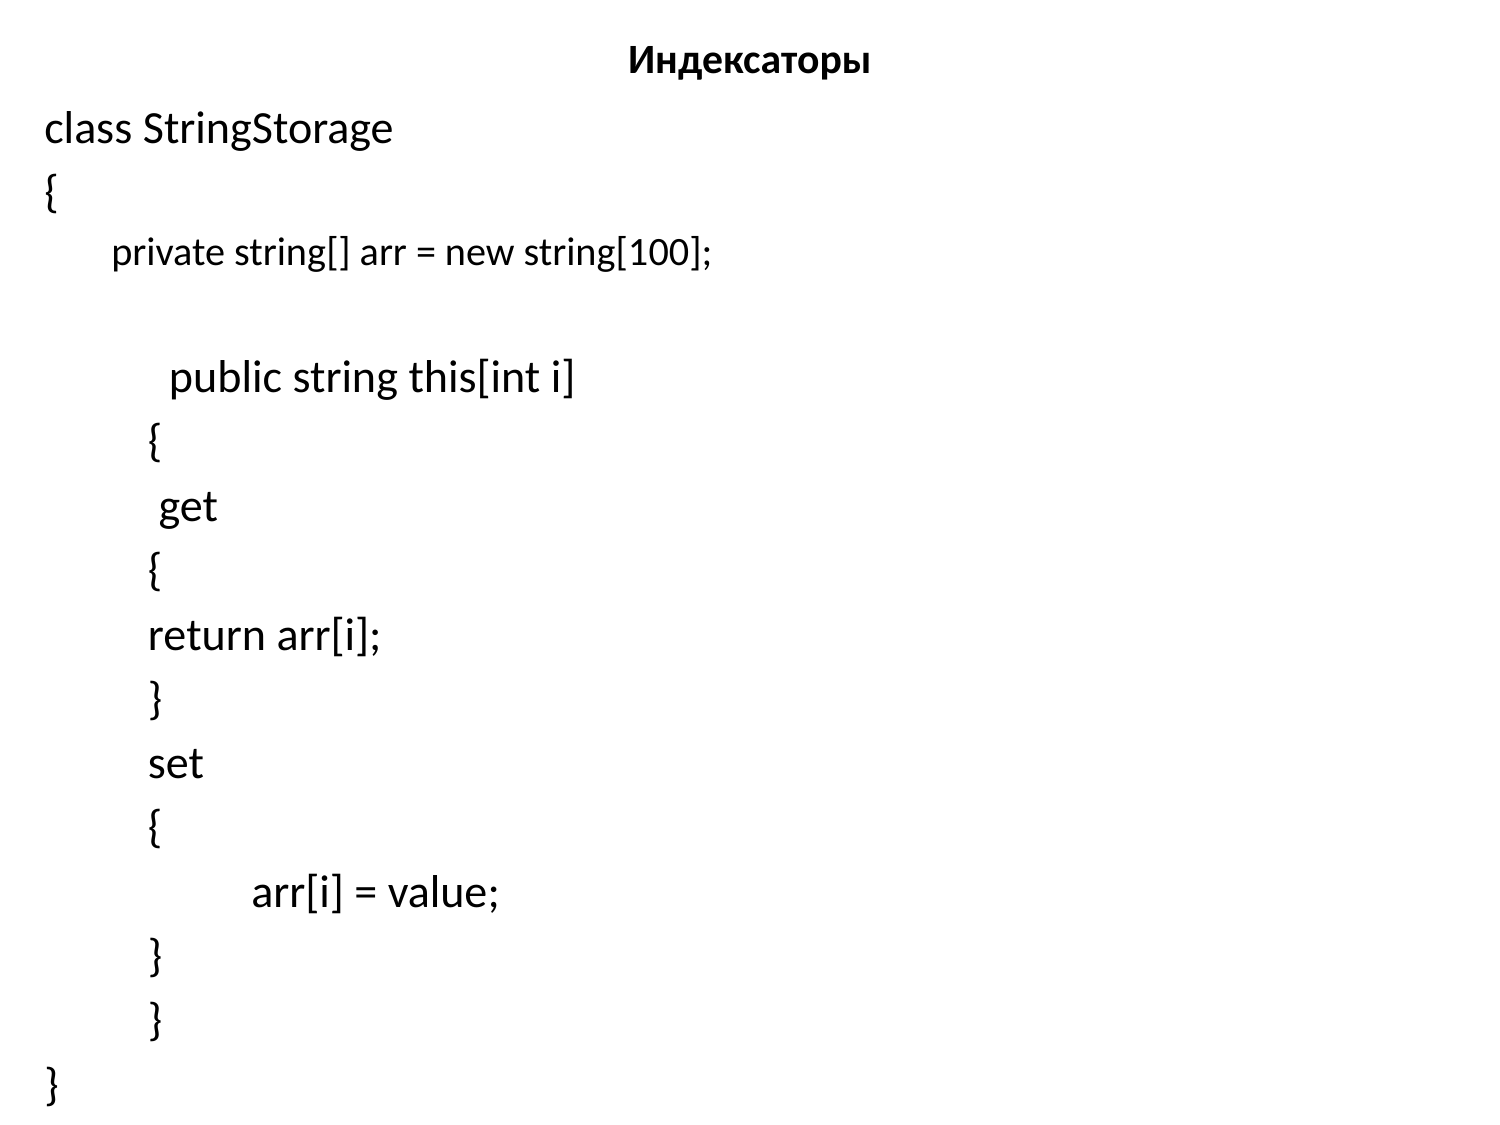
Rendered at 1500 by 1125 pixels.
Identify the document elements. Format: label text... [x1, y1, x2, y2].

list class StringStorage { private string[] arr = new string[100]; public string this[int i] { get { return arr[i]; } set { arr[i] = value; } } } [29, 90, 1425, 1125]
title Индексаторы [75, 0, 1425, 90]
